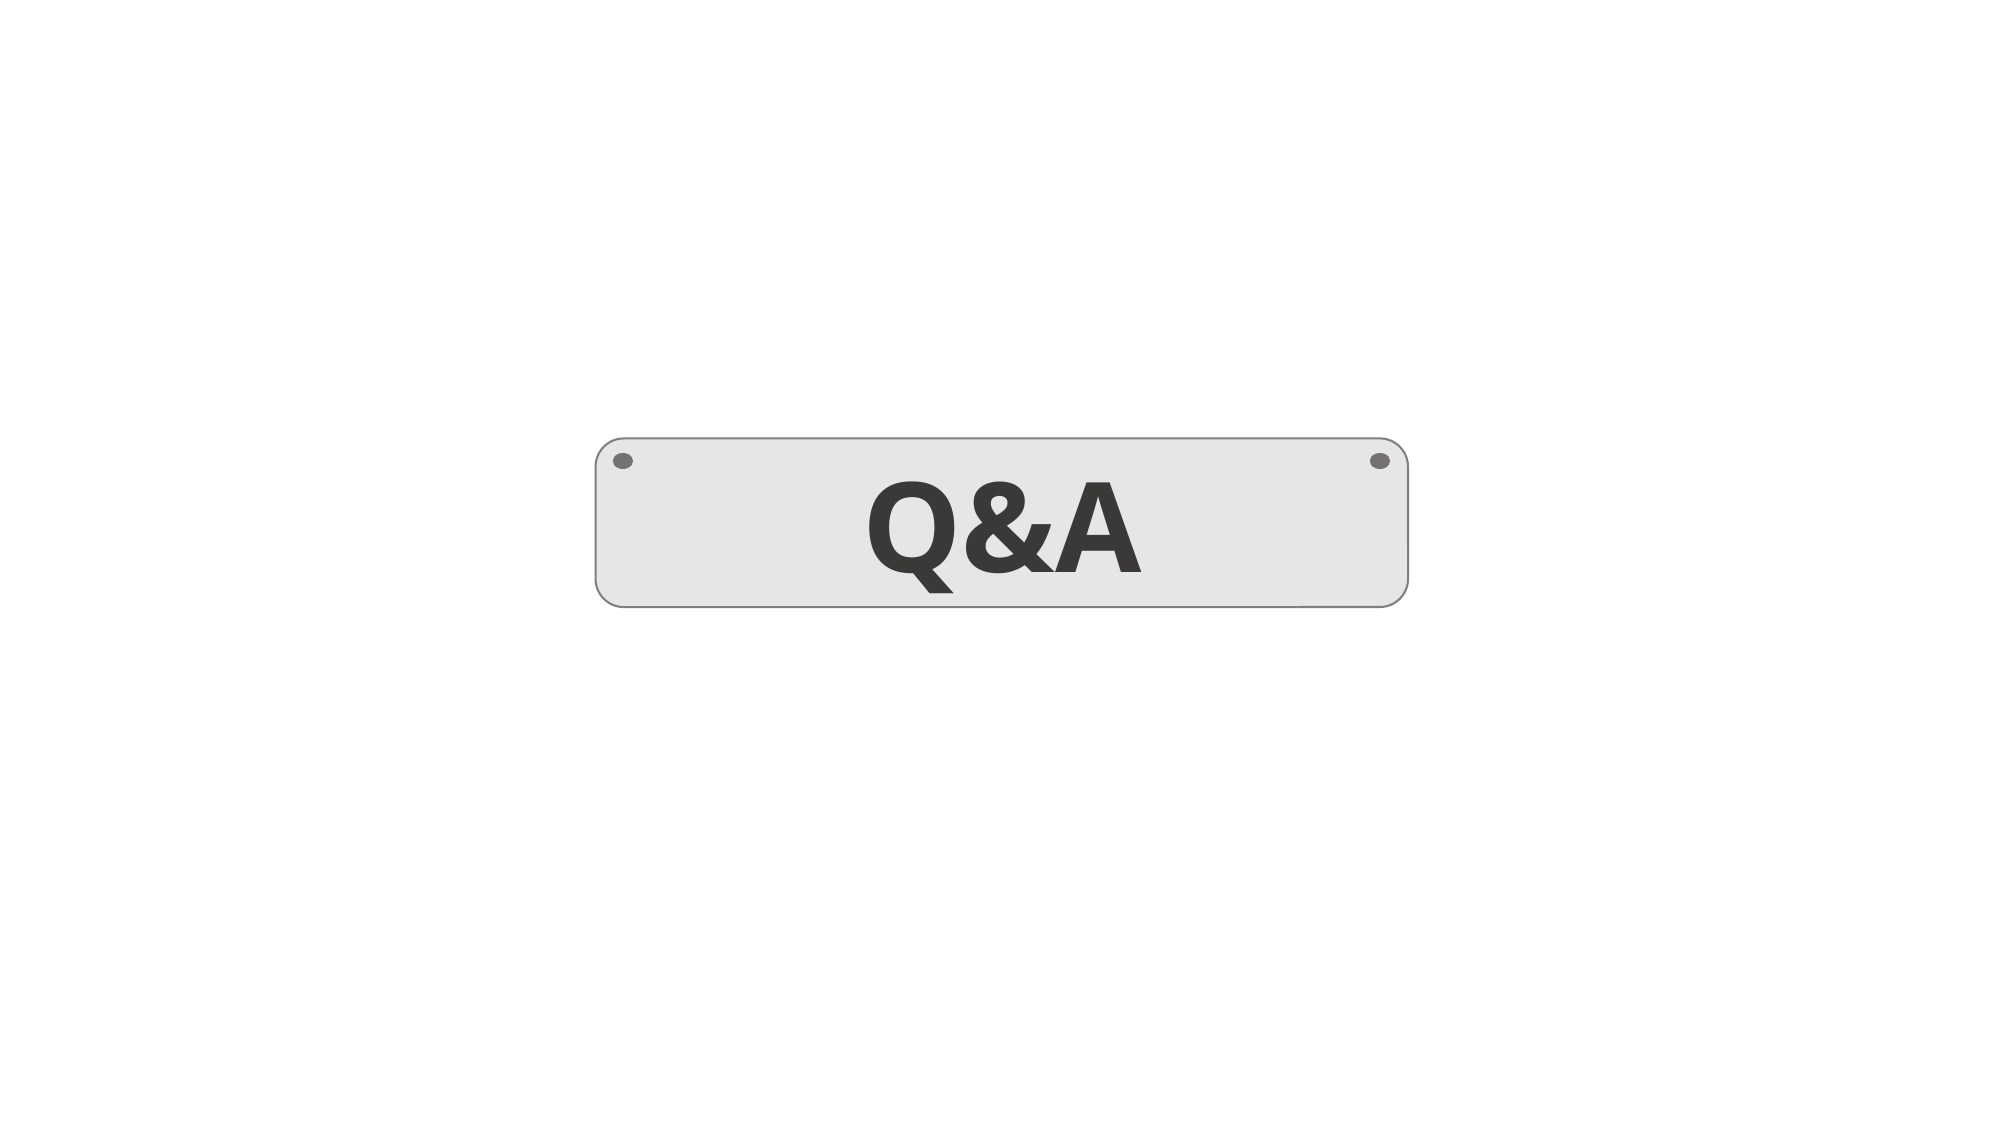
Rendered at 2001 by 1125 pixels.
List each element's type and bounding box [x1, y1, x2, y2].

text_box [595, 438, 1409, 608]
